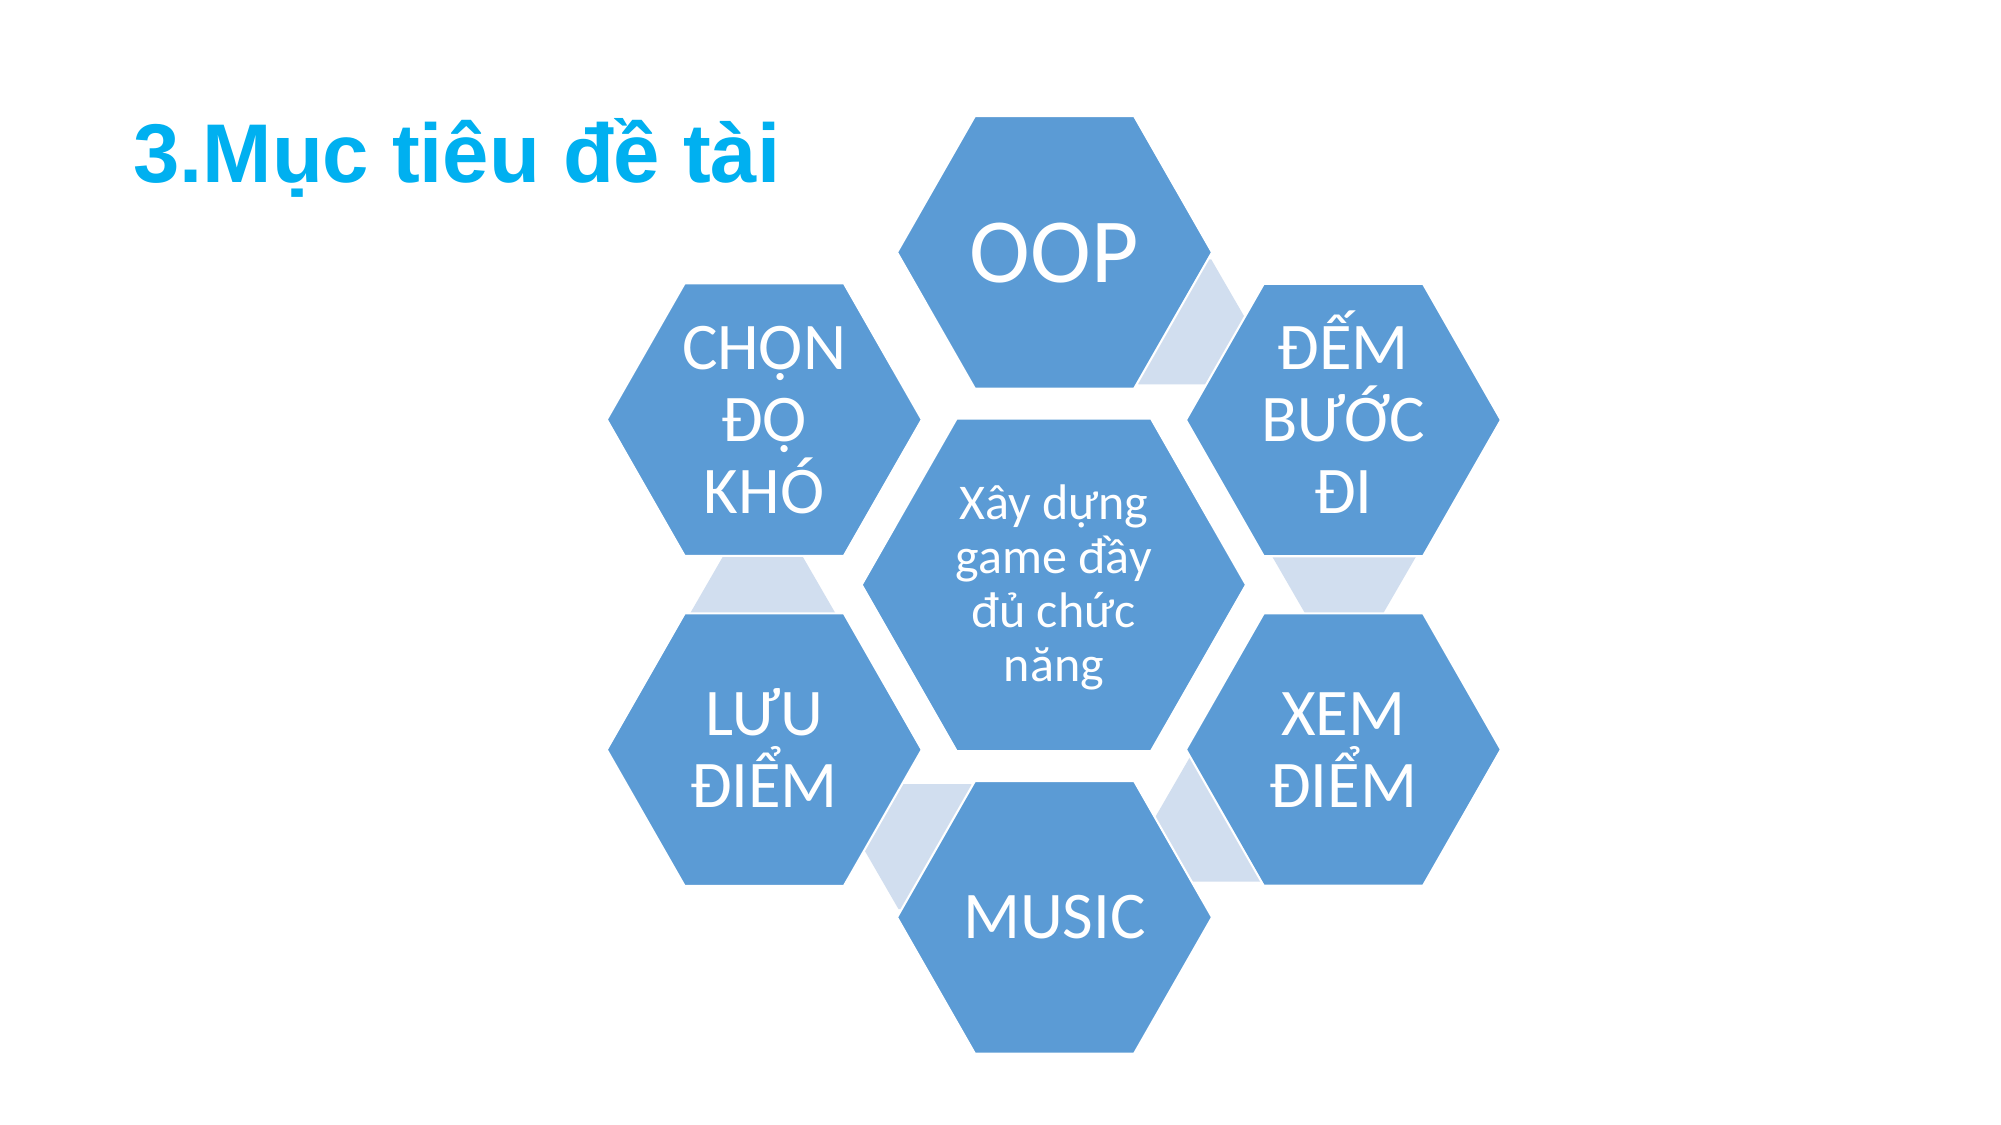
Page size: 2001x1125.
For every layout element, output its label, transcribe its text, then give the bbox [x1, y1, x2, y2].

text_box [322, 116, 1786, 1054]
text_box 3.Mục tiêu đề tài [118, 91, 1357, 207]
